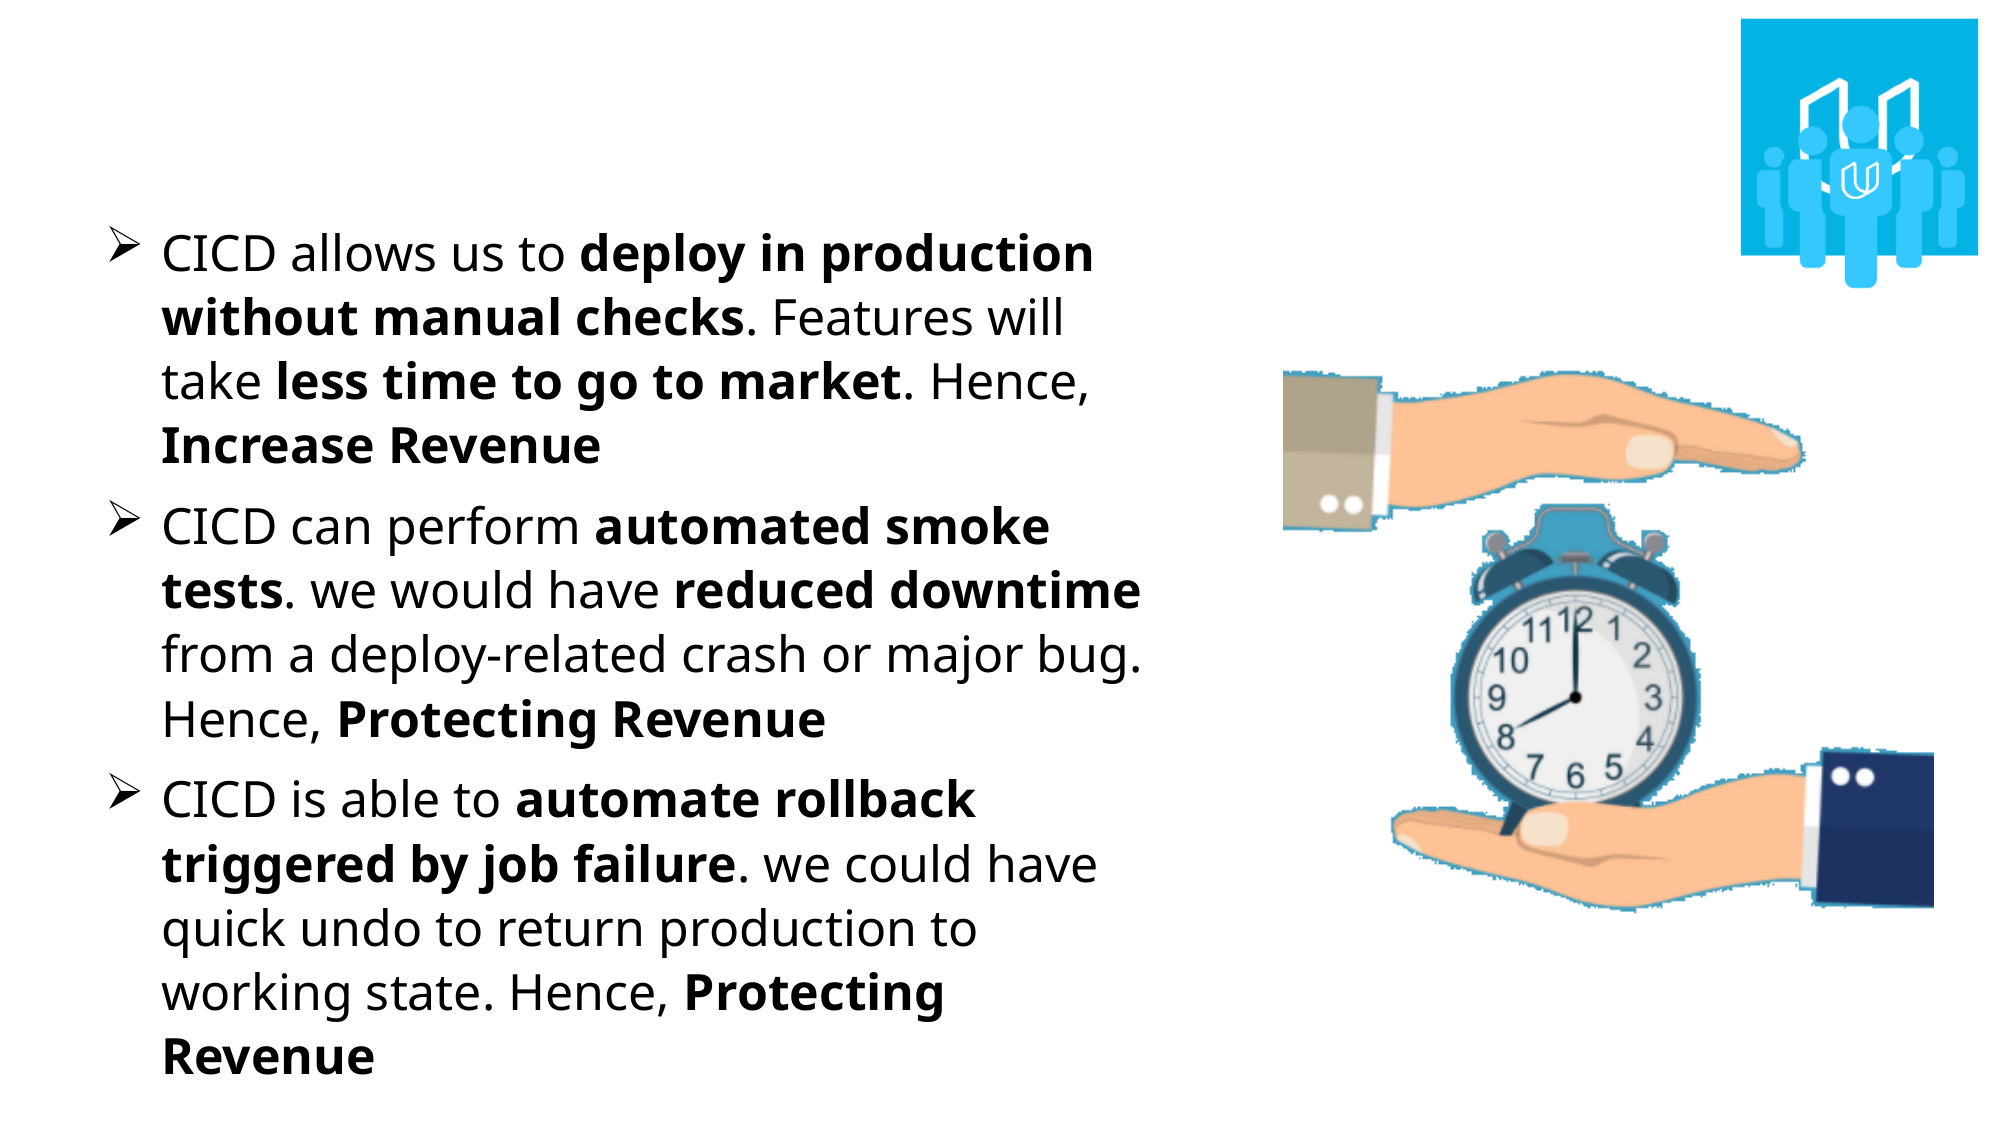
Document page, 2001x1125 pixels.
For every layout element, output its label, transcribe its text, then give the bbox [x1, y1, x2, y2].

picture [1715, 0, 2000, 290]
text_box CICD allows us to deploy in production without manual checks. Features will take less time to go to market. Hence, Increase Revenue CICD can perform automated smoke tests. we would have reduced downtime from a deploy-related crash or major bug. Hence, Protecting Revenue CICD is able to automate rollback triggered by job failure. we could have quick undo to return production to working state. Hence, Protecting Revenue [90, 209, 1177, 1093]
picture [1282, 352, 1934, 933]
